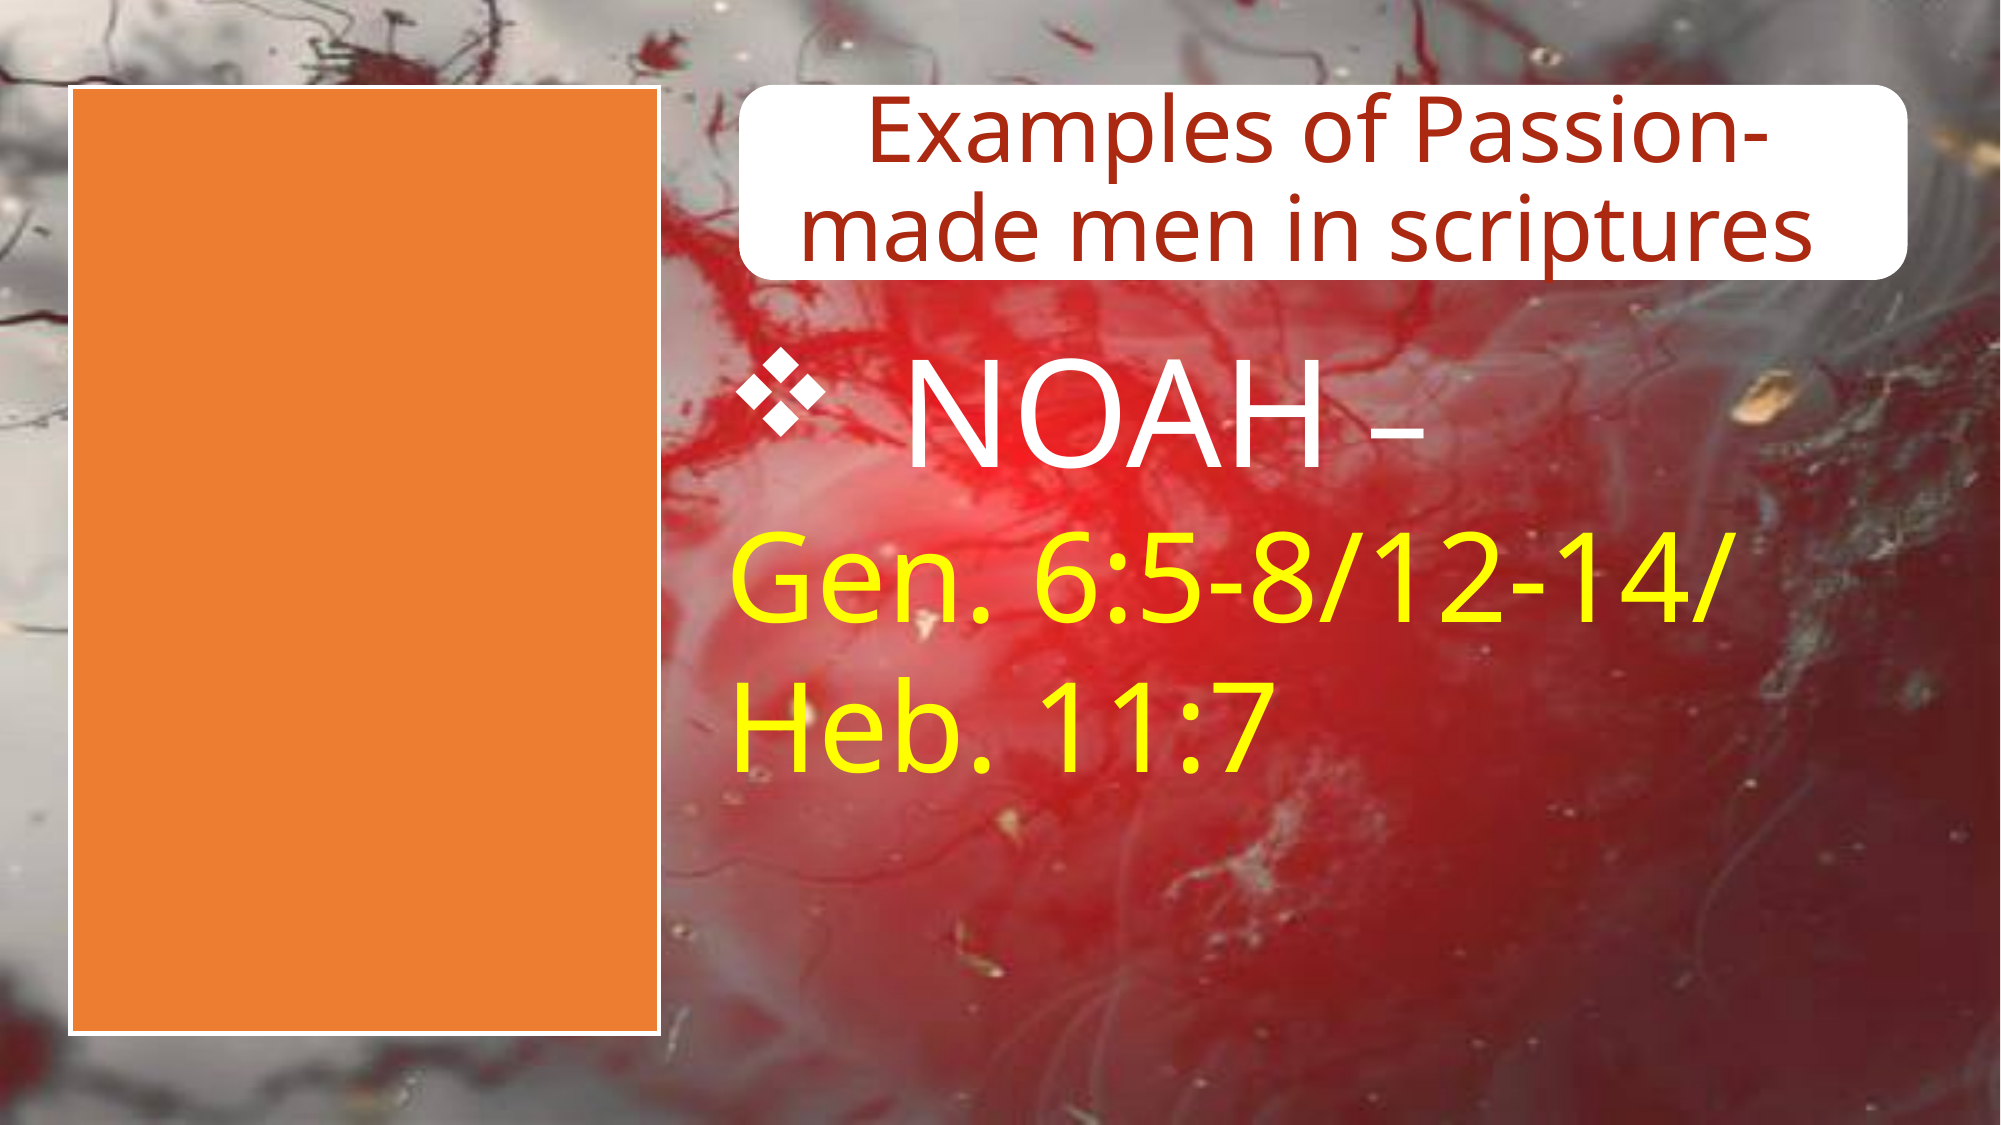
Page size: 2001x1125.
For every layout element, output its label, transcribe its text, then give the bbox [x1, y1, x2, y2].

text_box [740, 86, 1907, 279]
picture [0, 0, 2001, 1125]
text_box [69, 86, 660, 1035]
text_box NOAH – Gen. 6:5-8/12-14/ Heb. 11:7 [710, 310, 1930, 806]
title Examples of Passion-made men in scriptures [763, 90, 1874, 275]
